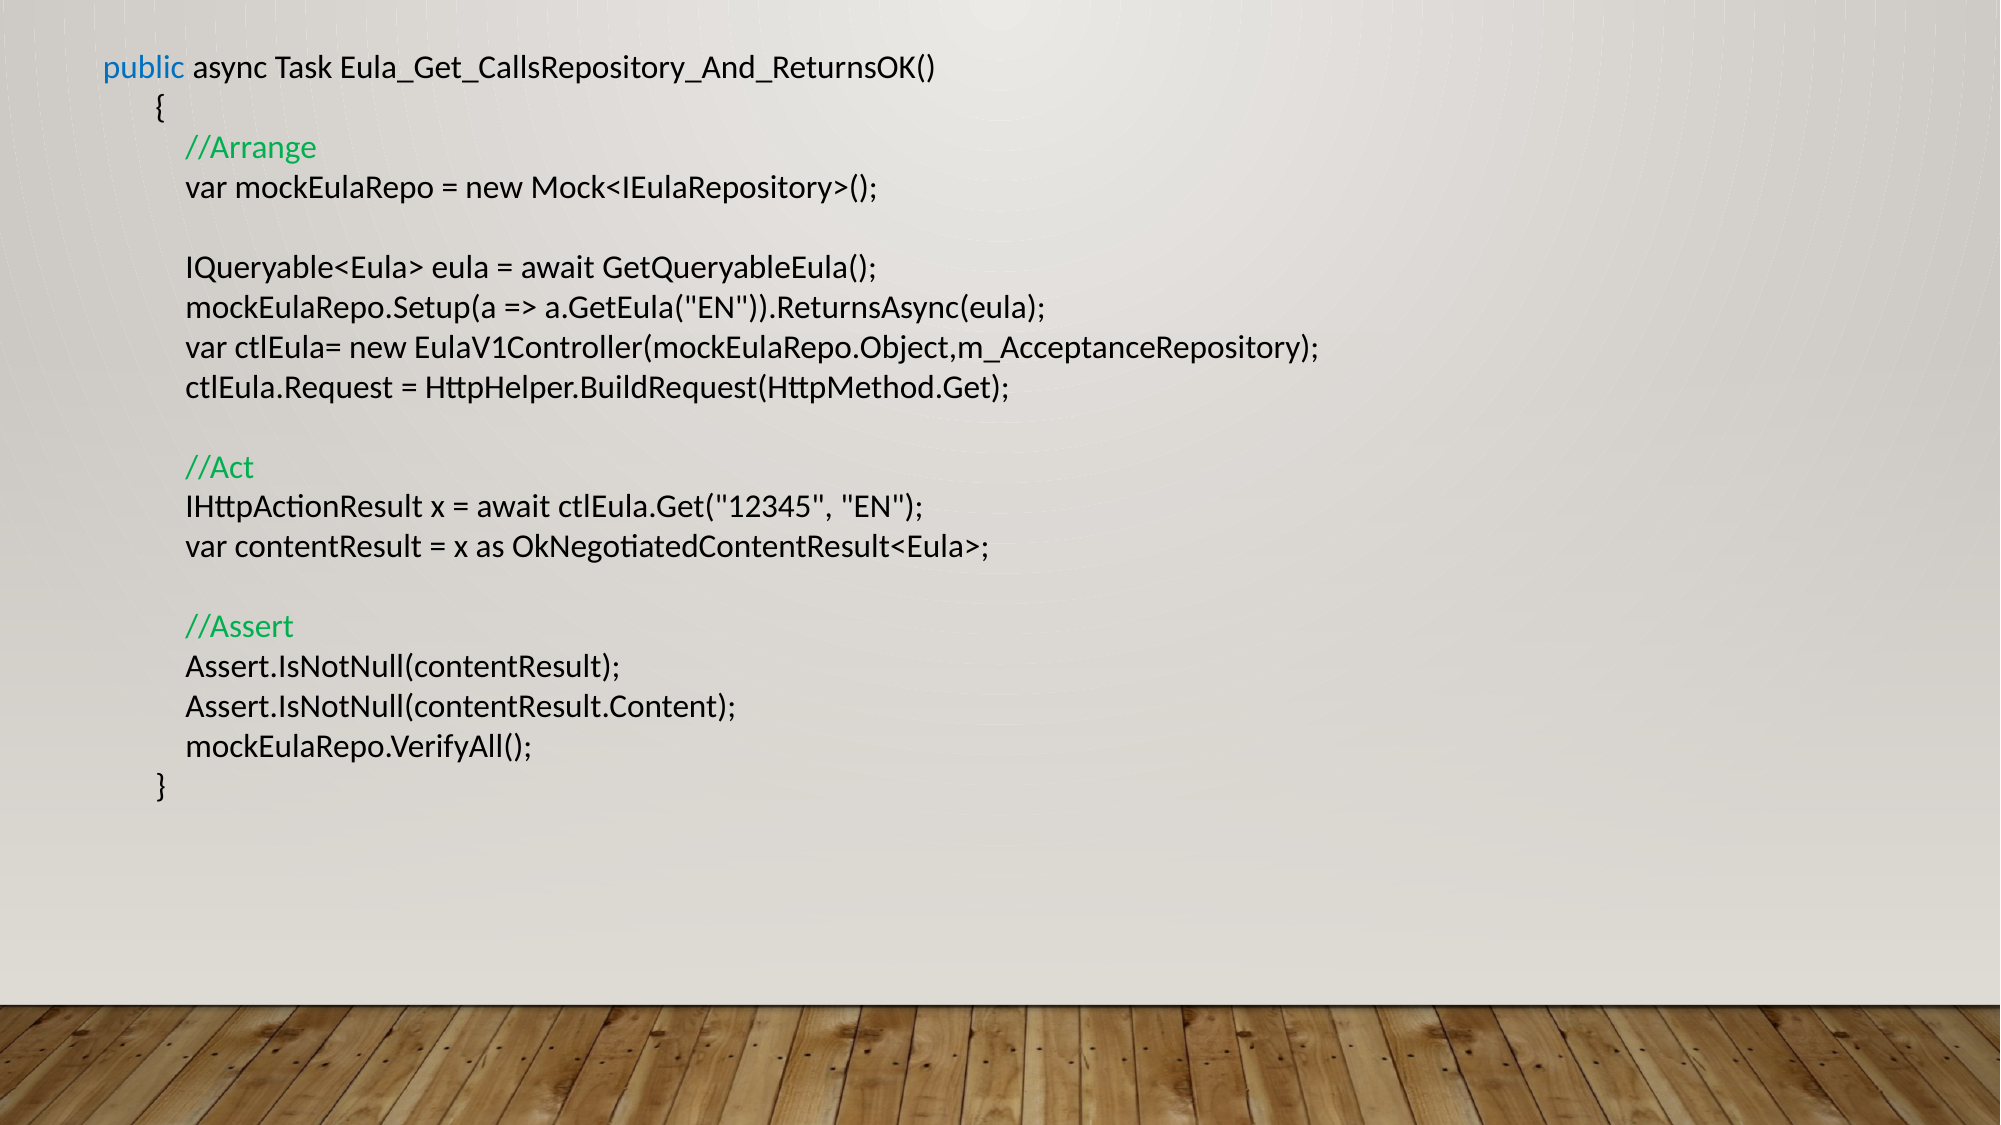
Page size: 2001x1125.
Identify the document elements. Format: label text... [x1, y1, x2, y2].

list public async Task Eula_Get_CallsRepository_And_ReturnsOK() { //Arrange var mockEulaRepo = new Mock<IEulaRepository>(); IQueryable<Eula> eula = await GetQueryableEula(); mockEulaRepo.Setup(a => a.GetEula("EN")).ReturnsAsync(eula); var ctlEula= new EulaV1Controller(mockEulaRepo.Object,m_AcceptanceRepository); ctlEula.Request = HttpHelper.BuildRequest(HttpMethod.Get); //Act IHttpActionResult x = await ctlEula.Get("12345", "EN"); var contentResult = x as OkNegotiatedContentResult<Eula>; //Assert Assert.IsNotNull(contentResult); Assert.IsNotNull(contentResult.Content); mockEulaRepo.VerifyAll(); } [80, 38, 1656, 899]
picture [0, 1005, 2000, 1125]
